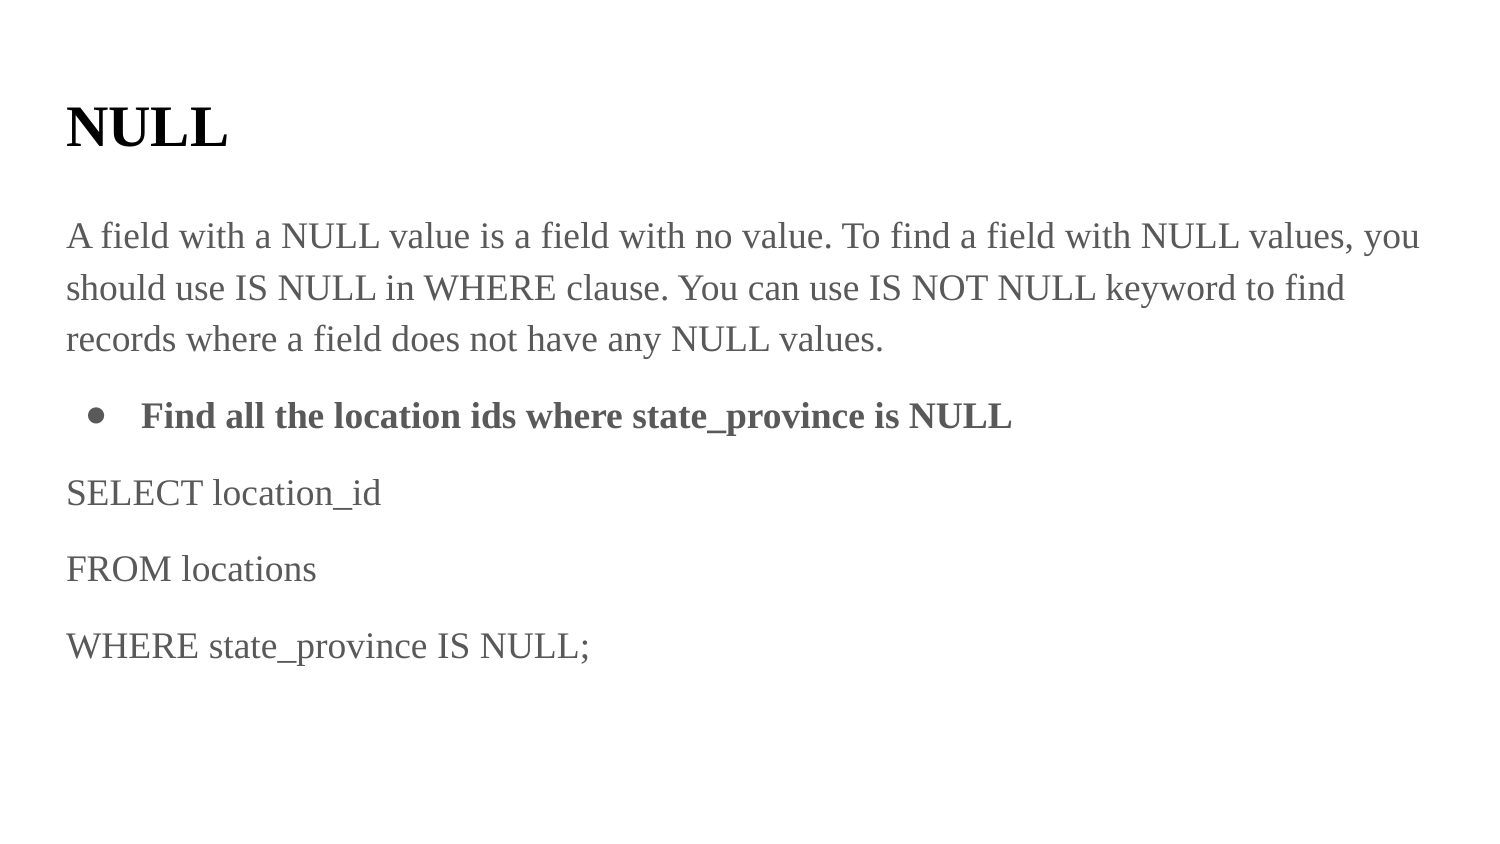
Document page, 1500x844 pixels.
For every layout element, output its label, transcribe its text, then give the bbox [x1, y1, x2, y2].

title NULL [51, 72, 1449, 167]
list A field with a NULL value is a field with no value. To find a field with NULL values, you should use IS NULL in WHERE clause. You can use IS NOT NULL keyword to find records where a field does not have any NULL values. Find all the location ids where state_province is NULL SELECT location_id FROM locations WHERE state_province IS NULL; [51, 189, 1449, 750]
